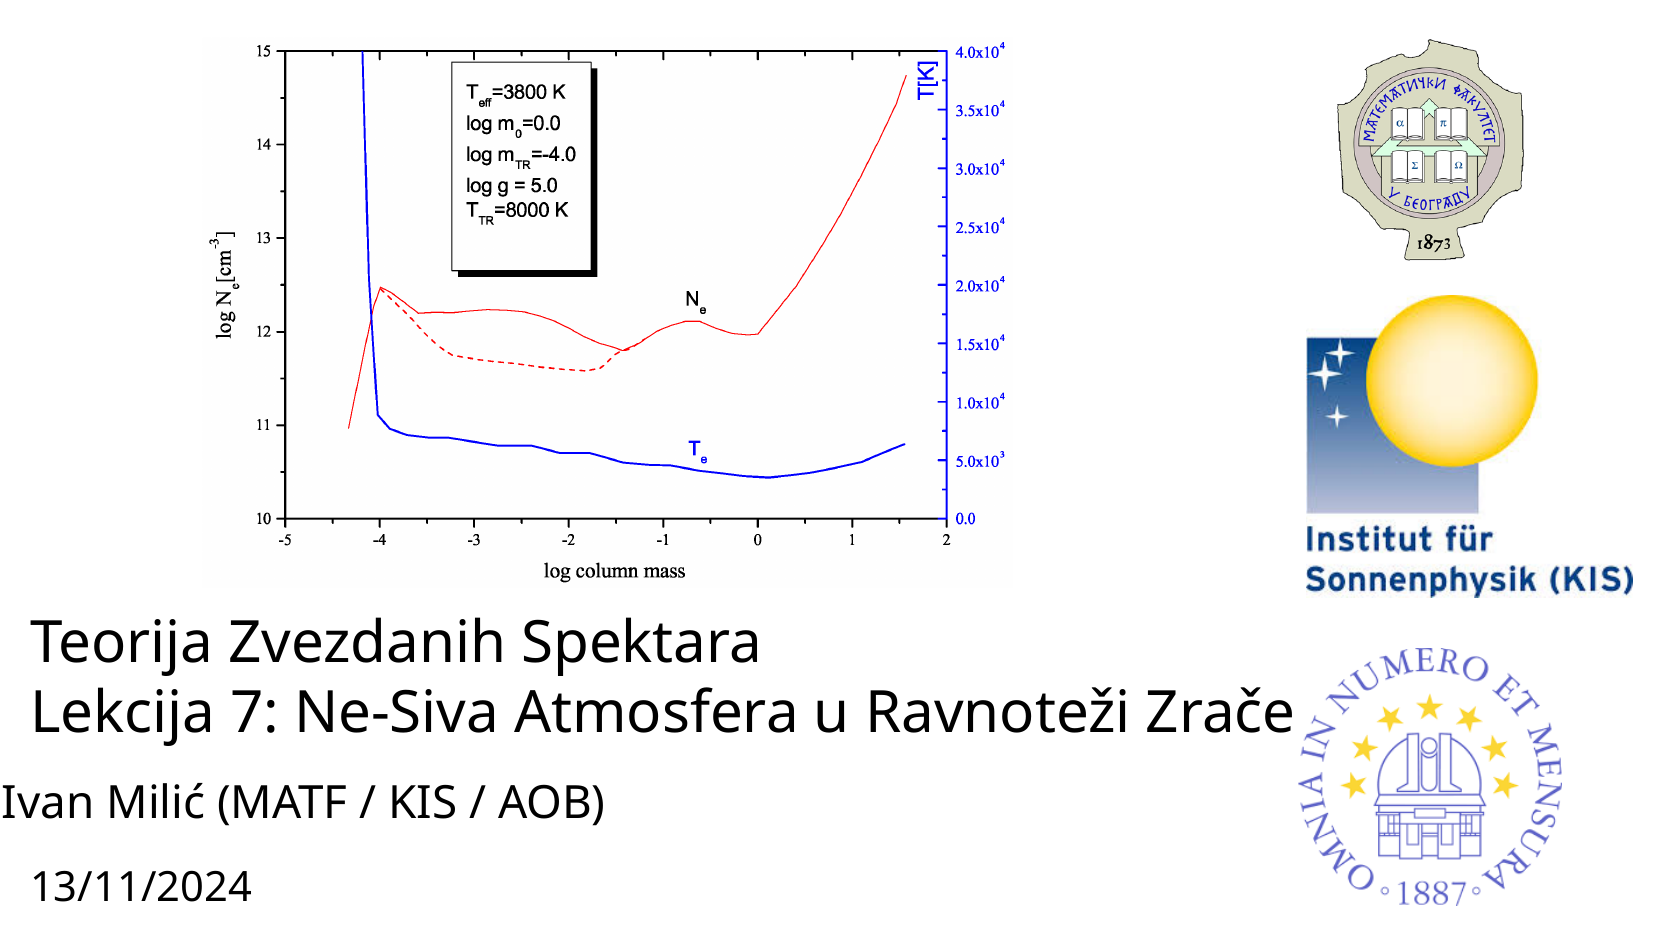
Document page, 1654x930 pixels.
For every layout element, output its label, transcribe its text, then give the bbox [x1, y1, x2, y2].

picture [1298, 648, 1562, 906]
text_box Ivan Milić (MATF / KIS / AOB) [0, 765, 621, 836]
picture [1240, 6, 1620, 292]
picture [202, 36, 1013, 589]
picture [1306, 294, 1634, 598]
subtitle 13/11/2024 [30, 847, 1530, 923]
text_box Teorija Zvezdanih Spektara Lekcija 7: Ne-Siva Atmosfera u Ravnoteži Zračenja [30, 583, 1595, 765]
